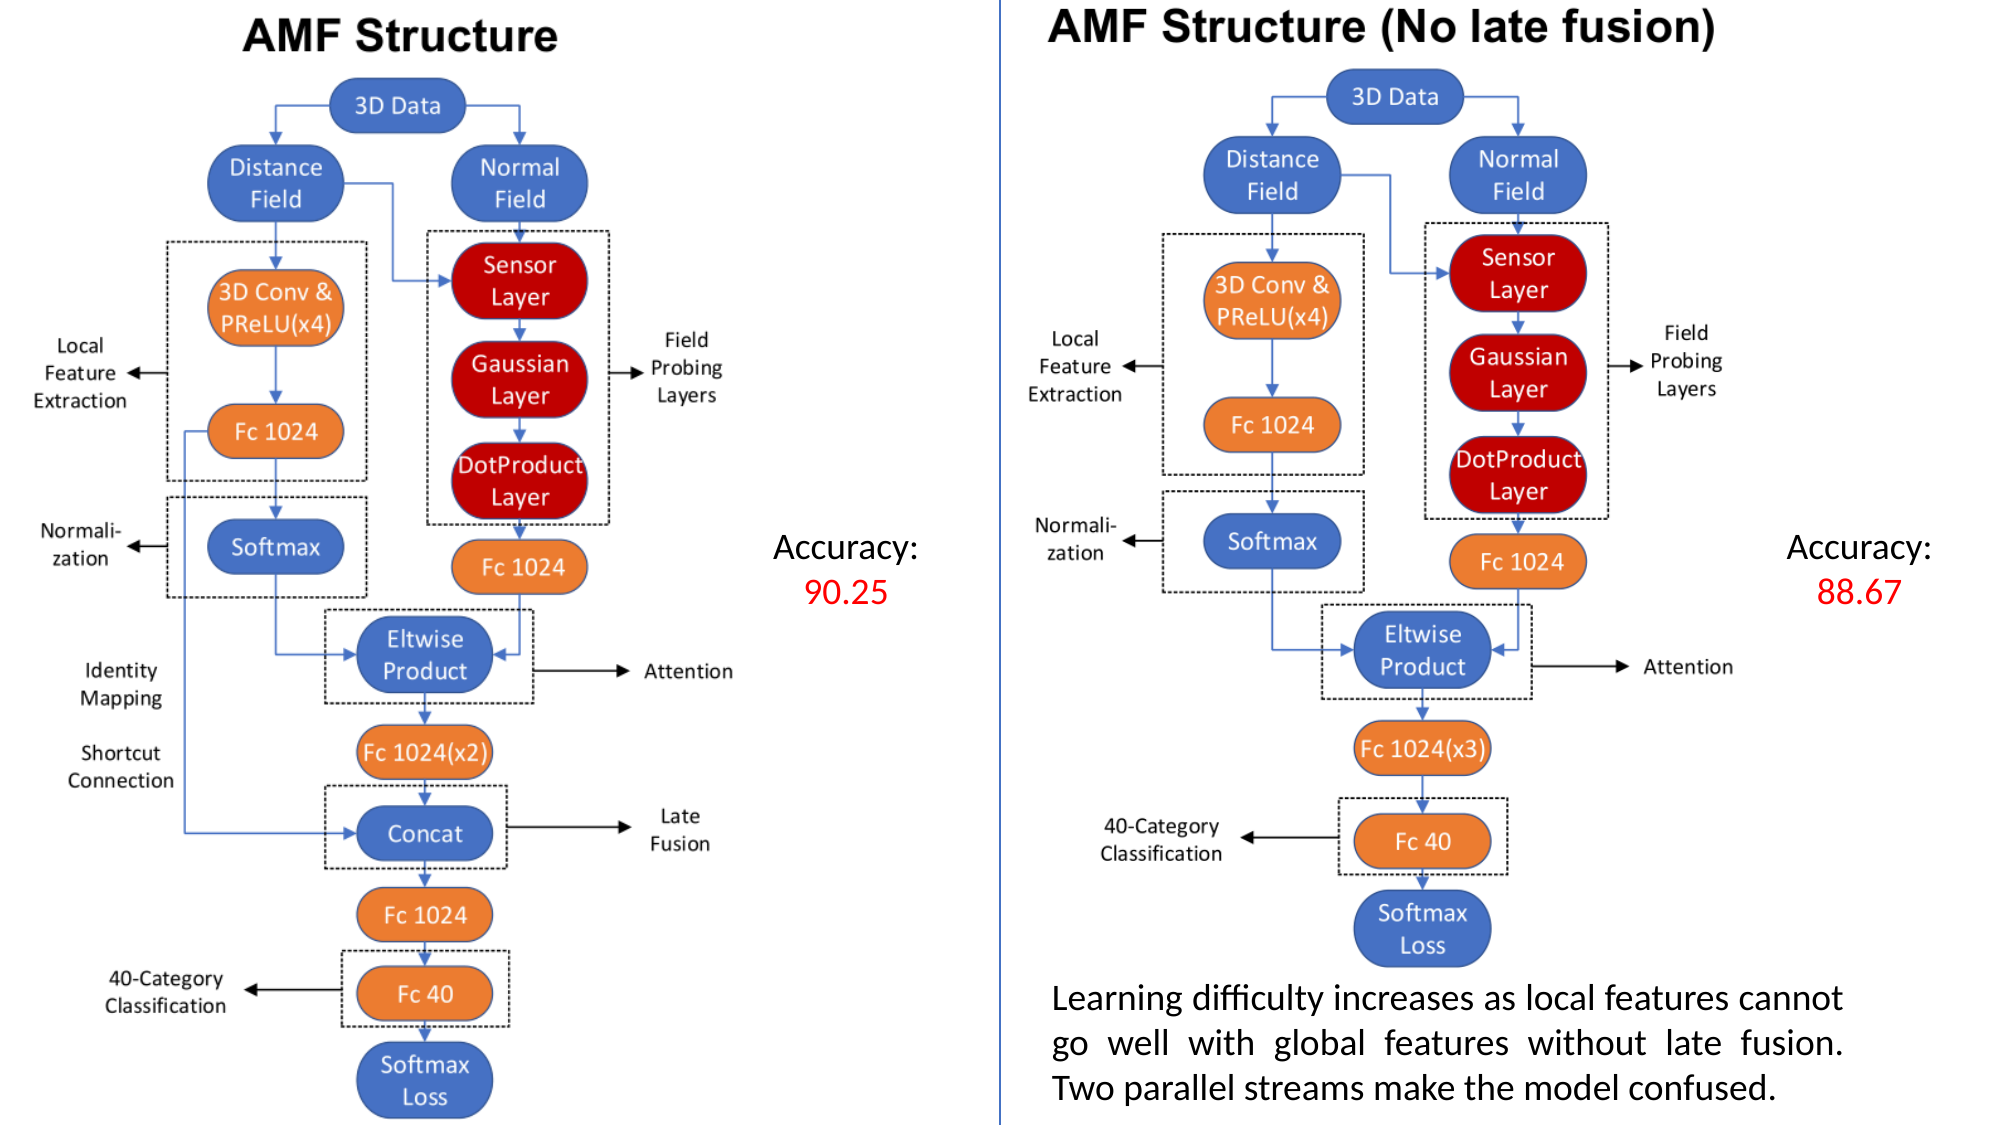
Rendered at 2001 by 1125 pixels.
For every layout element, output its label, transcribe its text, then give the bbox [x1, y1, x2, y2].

text_box Learning difficulty increases as local features cannot go well with global features without late fusion. Two parallel streams make the model confused. [1037, 965, 1860, 1115]
text_box Accuracy: 90.25 [758, 514, 934, 619]
picture [26, 1, 750, 1125]
picture [1018, 0, 1746, 978]
text_box Accuracy: 88.67 [1771, 514, 1948, 619]
